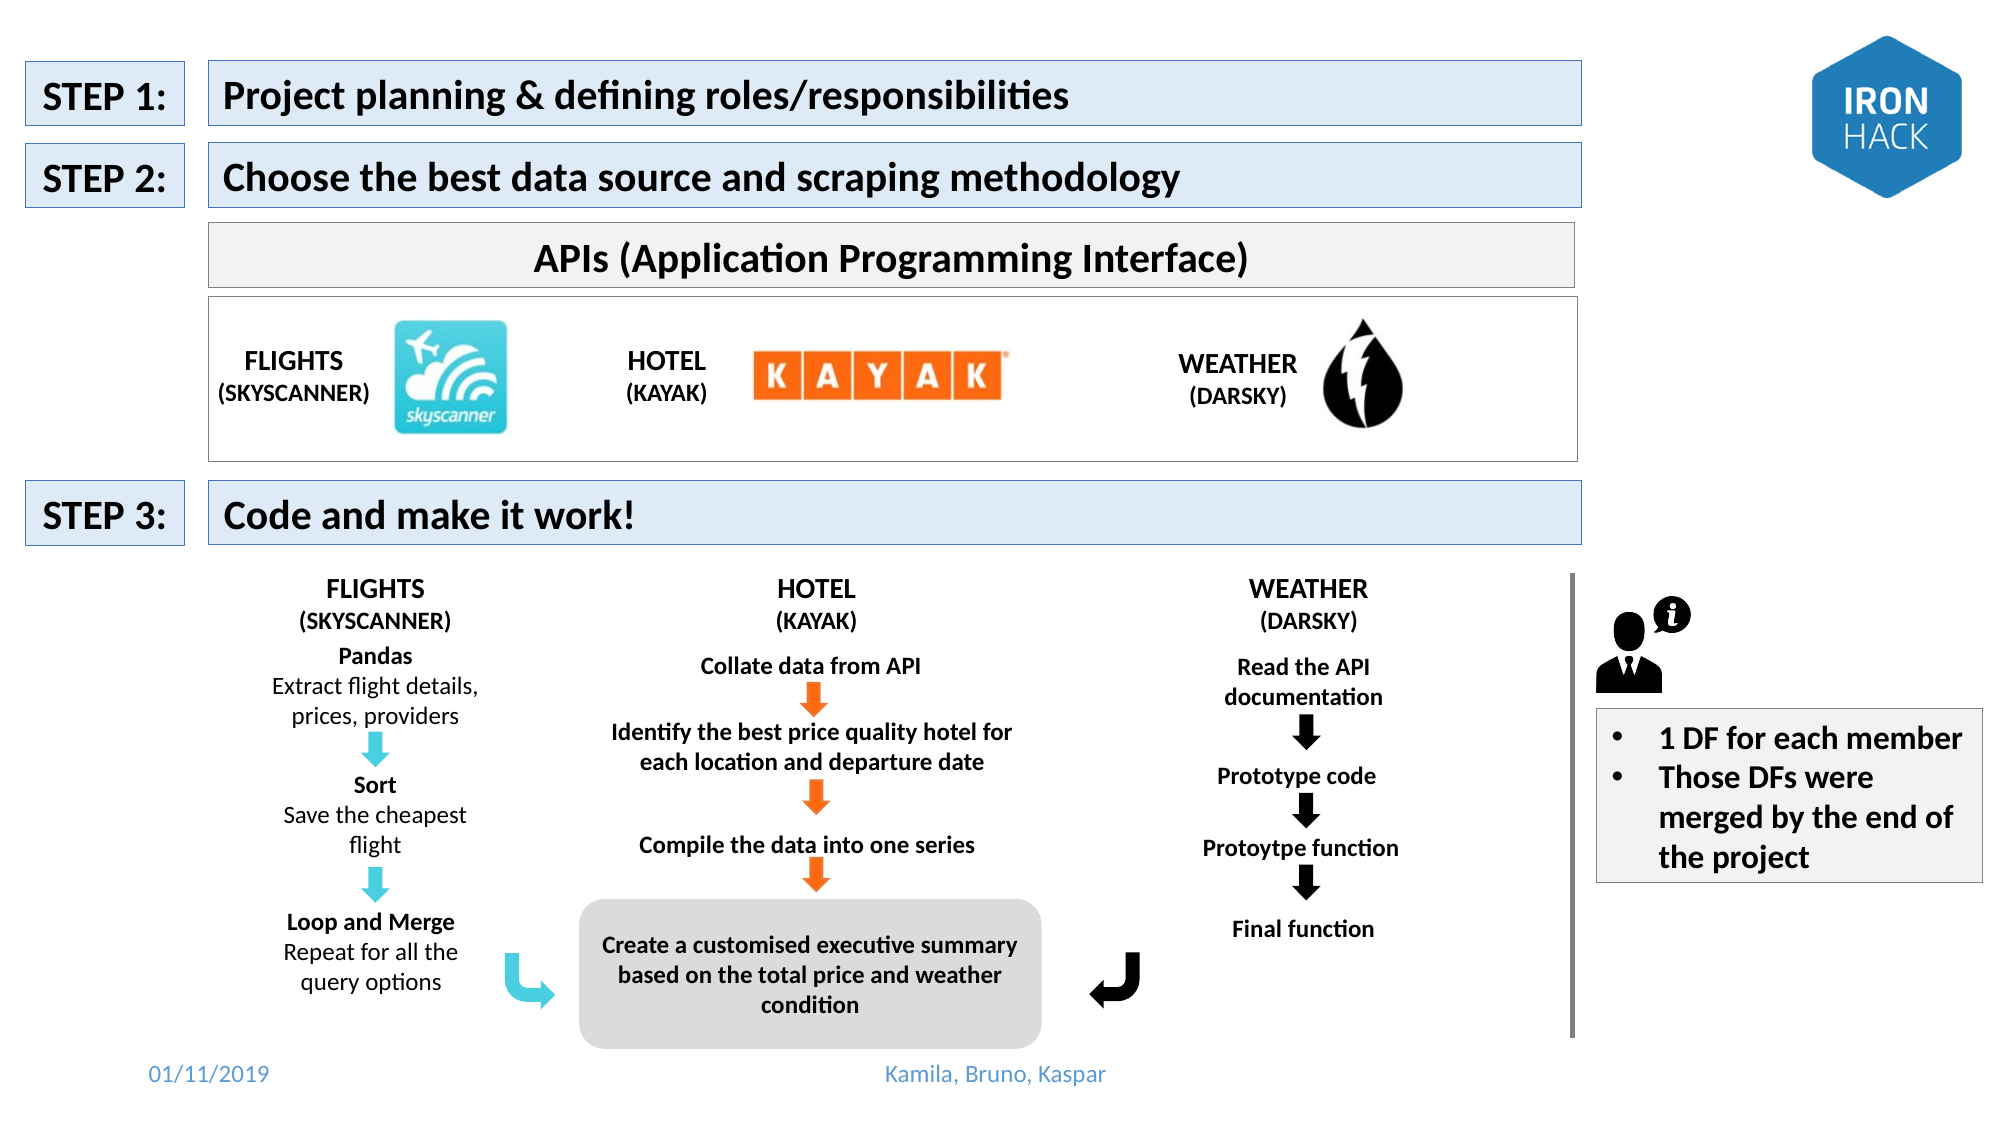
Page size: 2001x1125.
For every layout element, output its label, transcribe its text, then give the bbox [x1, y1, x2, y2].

text_box Collate data from API [629, 642, 994, 688]
text_box FLIGHTS (SKYSCANNER) [185, 334, 391, 414]
text_box Prototype code [1188, 752, 1406, 798]
text_box Code and make it work! [208, 480, 1582, 545]
text_box STEP 2: [25, 143, 185, 208]
text_box HOTEL (KAYAK) [708, 562, 925, 642]
text_box Compile the data into one series [580, 821, 1041, 867]
picture [391, 319, 511, 436]
text_box Sort Save the cheapest flight [262, 760, 488, 866]
text_box STEP 3: [25, 480, 185, 546]
text_box Read the API documentation [1167, 643, 1441, 718]
text_box 1 DF for each member Those DFs were merged by the end of the project [1596, 708, 1983, 883]
text_box [1291, 864, 1321, 901]
text_box HOTEL (KAYAK) [558, 334, 776, 414]
text_box [504, 953, 556, 1010]
picture [751, 347, 1011, 402]
text_box APIs (Application Programming Interface) [208, 222, 1575, 288]
text_box Project planning & defining roles/responsibilities [208, 60, 1582, 126]
text_box [799, 681, 829, 718]
text_box [360, 867, 390, 903]
text_box Final function [1193, 905, 1414, 951]
picture [1596, 596, 1691, 693]
text_box FLIGHTS (SKYSCANNER) [267, 562, 484, 632]
text_box Choose the best data source and scraping methodology [208, 142, 1582, 208]
text_box Pandas Extract flight details, prices, providers [222, 632, 529, 768]
text_box [1291, 792, 1321, 829]
picture [1321, 316, 1406, 432]
text_box Loop and Merge Repeat for all the query options [262, 897, 480, 1003]
text_box STEP 1: [25, 61, 185, 126]
text_box Protoytpe function [1178, 823, 1424, 869]
text_box Create a customised executive summary based on the total price and weather condition [579, 898, 1042, 1049]
text_box [1089, 952, 1140, 1009]
text_box [801, 856, 831, 893]
text_box [801, 779, 831, 816]
text_box [208, 296, 1578, 462]
text_box WEATHER (DARSKY) [1200, 562, 1418, 643]
text_box [1292, 714, 1321, 751]
picture [1773, 2, 2000, 230]
text_box WEATHER (DARSKY) [1129, 337, 1321, 418]
text_box Identify the best price quality hotel for each location and departure date [569, 708, 1056, 784]
text_box [360, 731, 390, 768]
